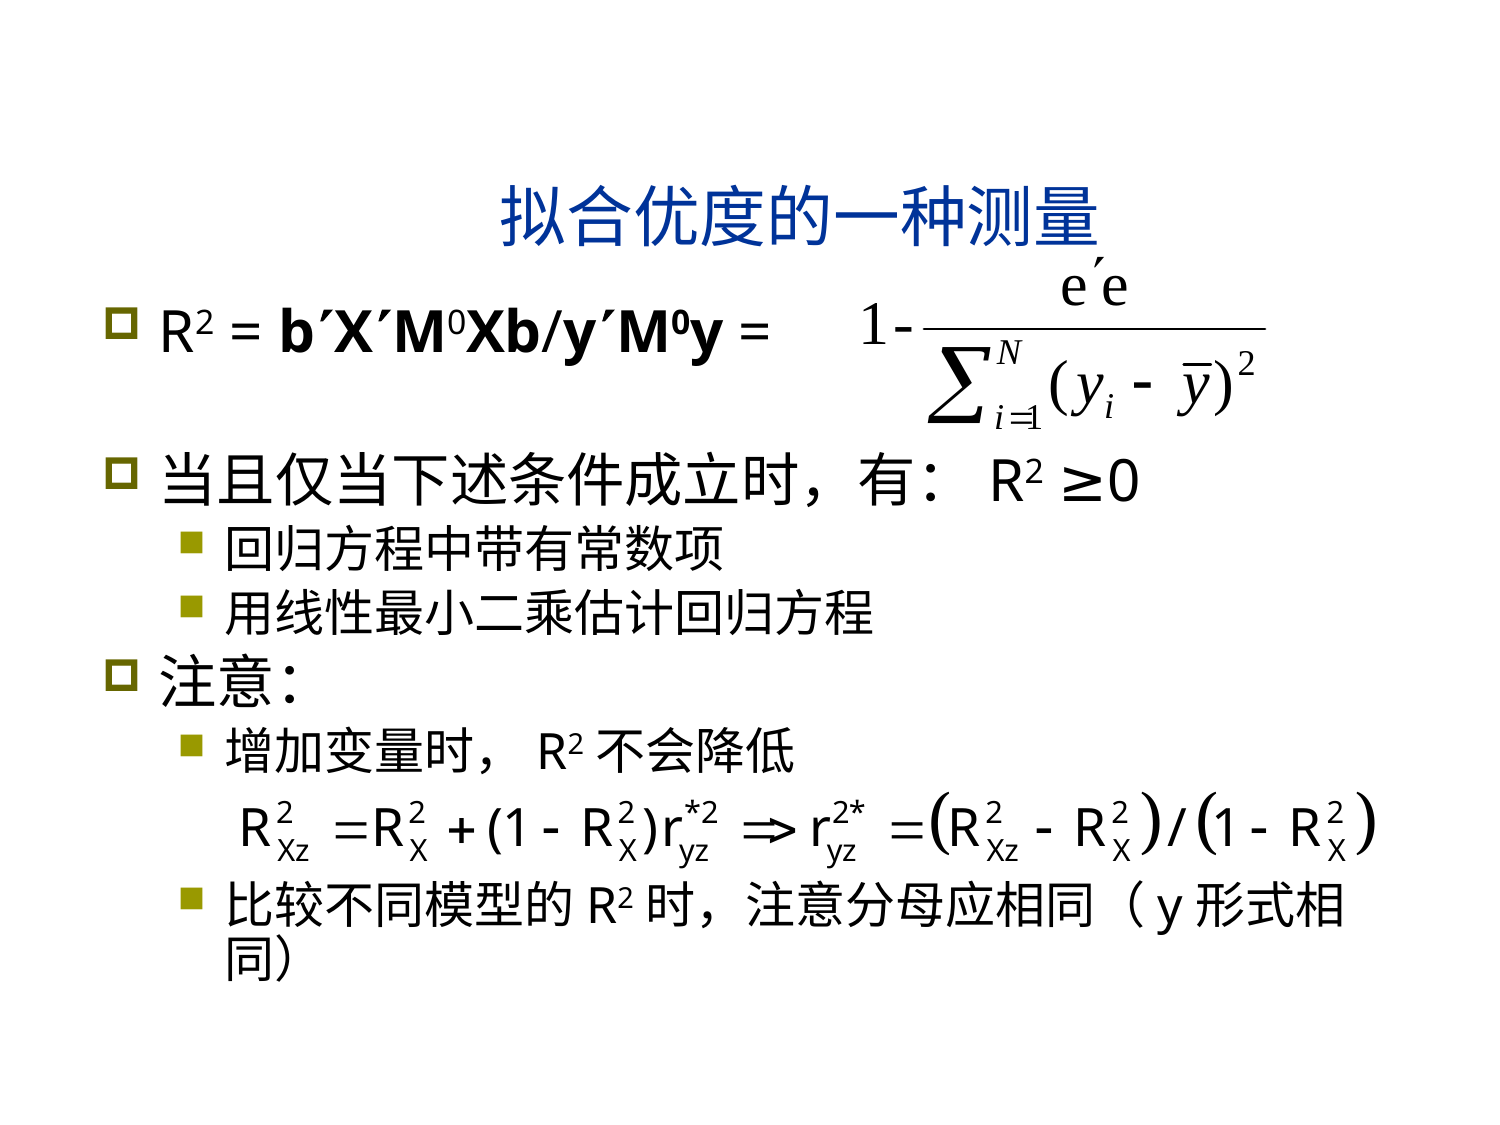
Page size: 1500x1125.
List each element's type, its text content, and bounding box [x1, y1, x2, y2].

title 拟合优度的一种测量 [124, 174, 1476, 263]
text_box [855, 245, 1280, 443]
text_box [234, 784, 1384, 883]
list R2 = bXM0Xb/yM0y = 当且仅当下述条件成立时，有：R2 ≥0 回归方程中带有常数项 用线性最小二乘估计回归方程 注意： 增加变量时，R2不会降低 比较不同模型的R2时，注意分母应相同（y形式相同） [87, 294, 1438, 1038]
